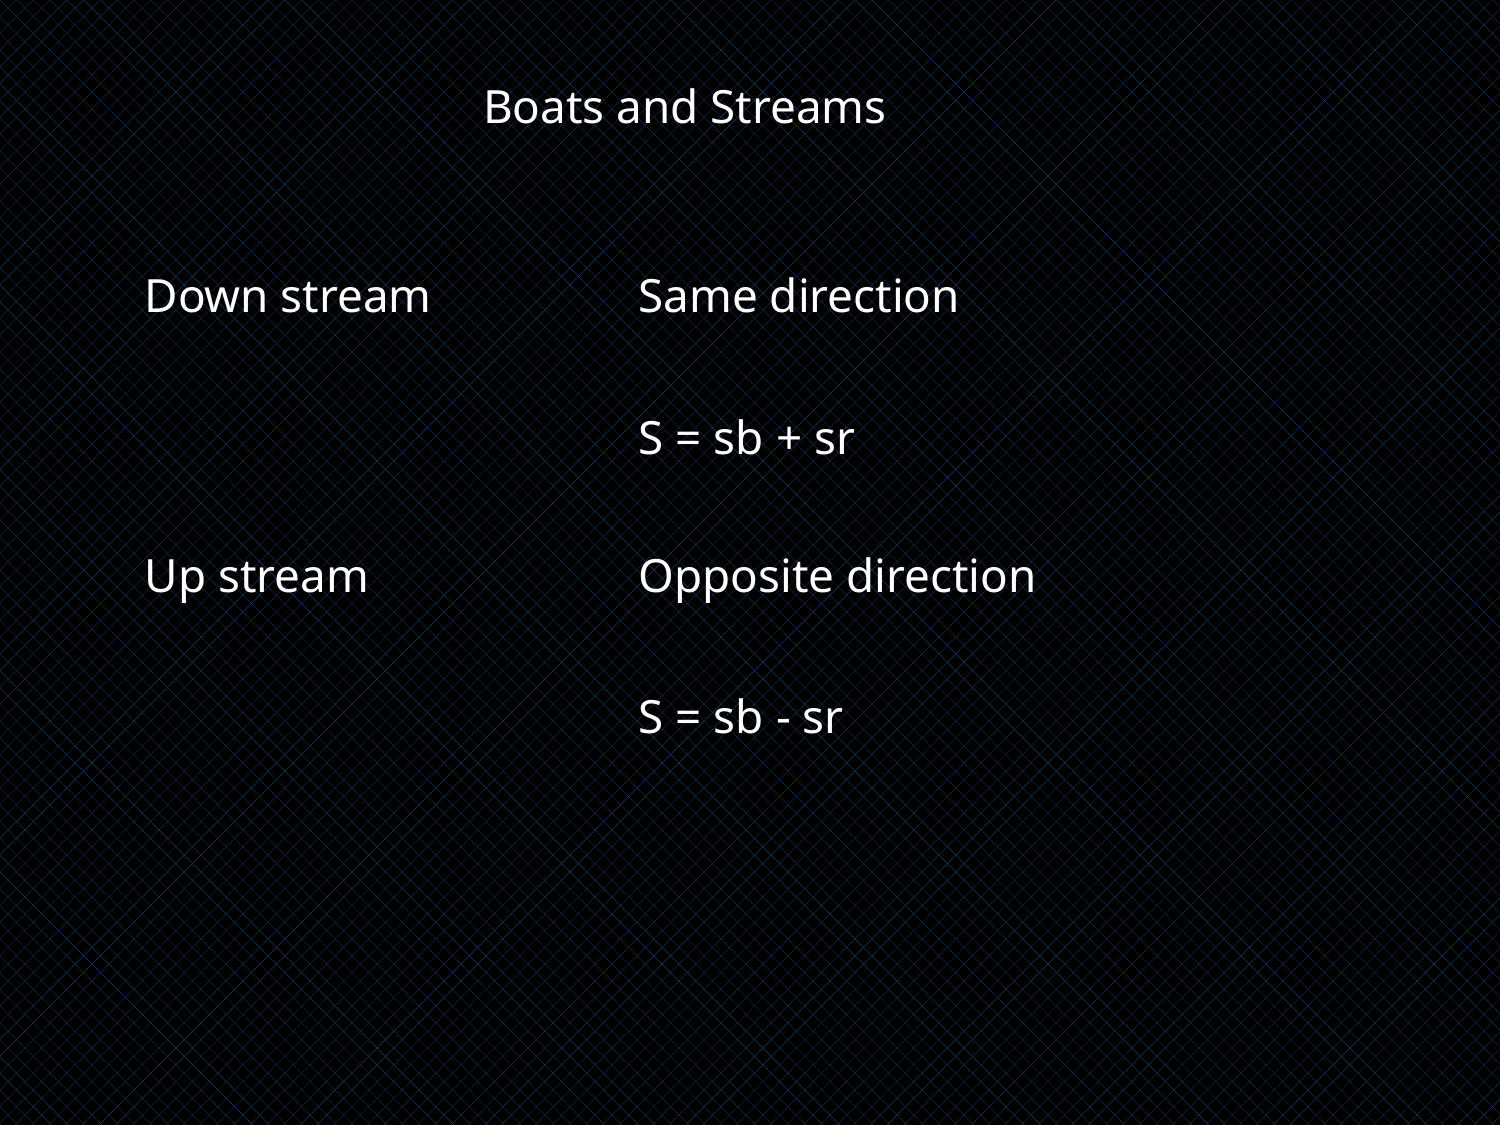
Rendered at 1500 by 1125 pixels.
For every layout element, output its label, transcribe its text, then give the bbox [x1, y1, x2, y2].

text_box Same direction [623, 231, 1069, 329]
text_box Boats and Streams [407, 42, 963, 140]
text_box Opposite direction [623, 511, 1152, 609]
text_box S = sb + sr [623, 373, 1069, 471]
text_box S = sb - sr [623, 653, 1069, 751]
text_box Down stream [129, 231, 514, 329]
text_box Up stream [129, 511, 514, 609]
